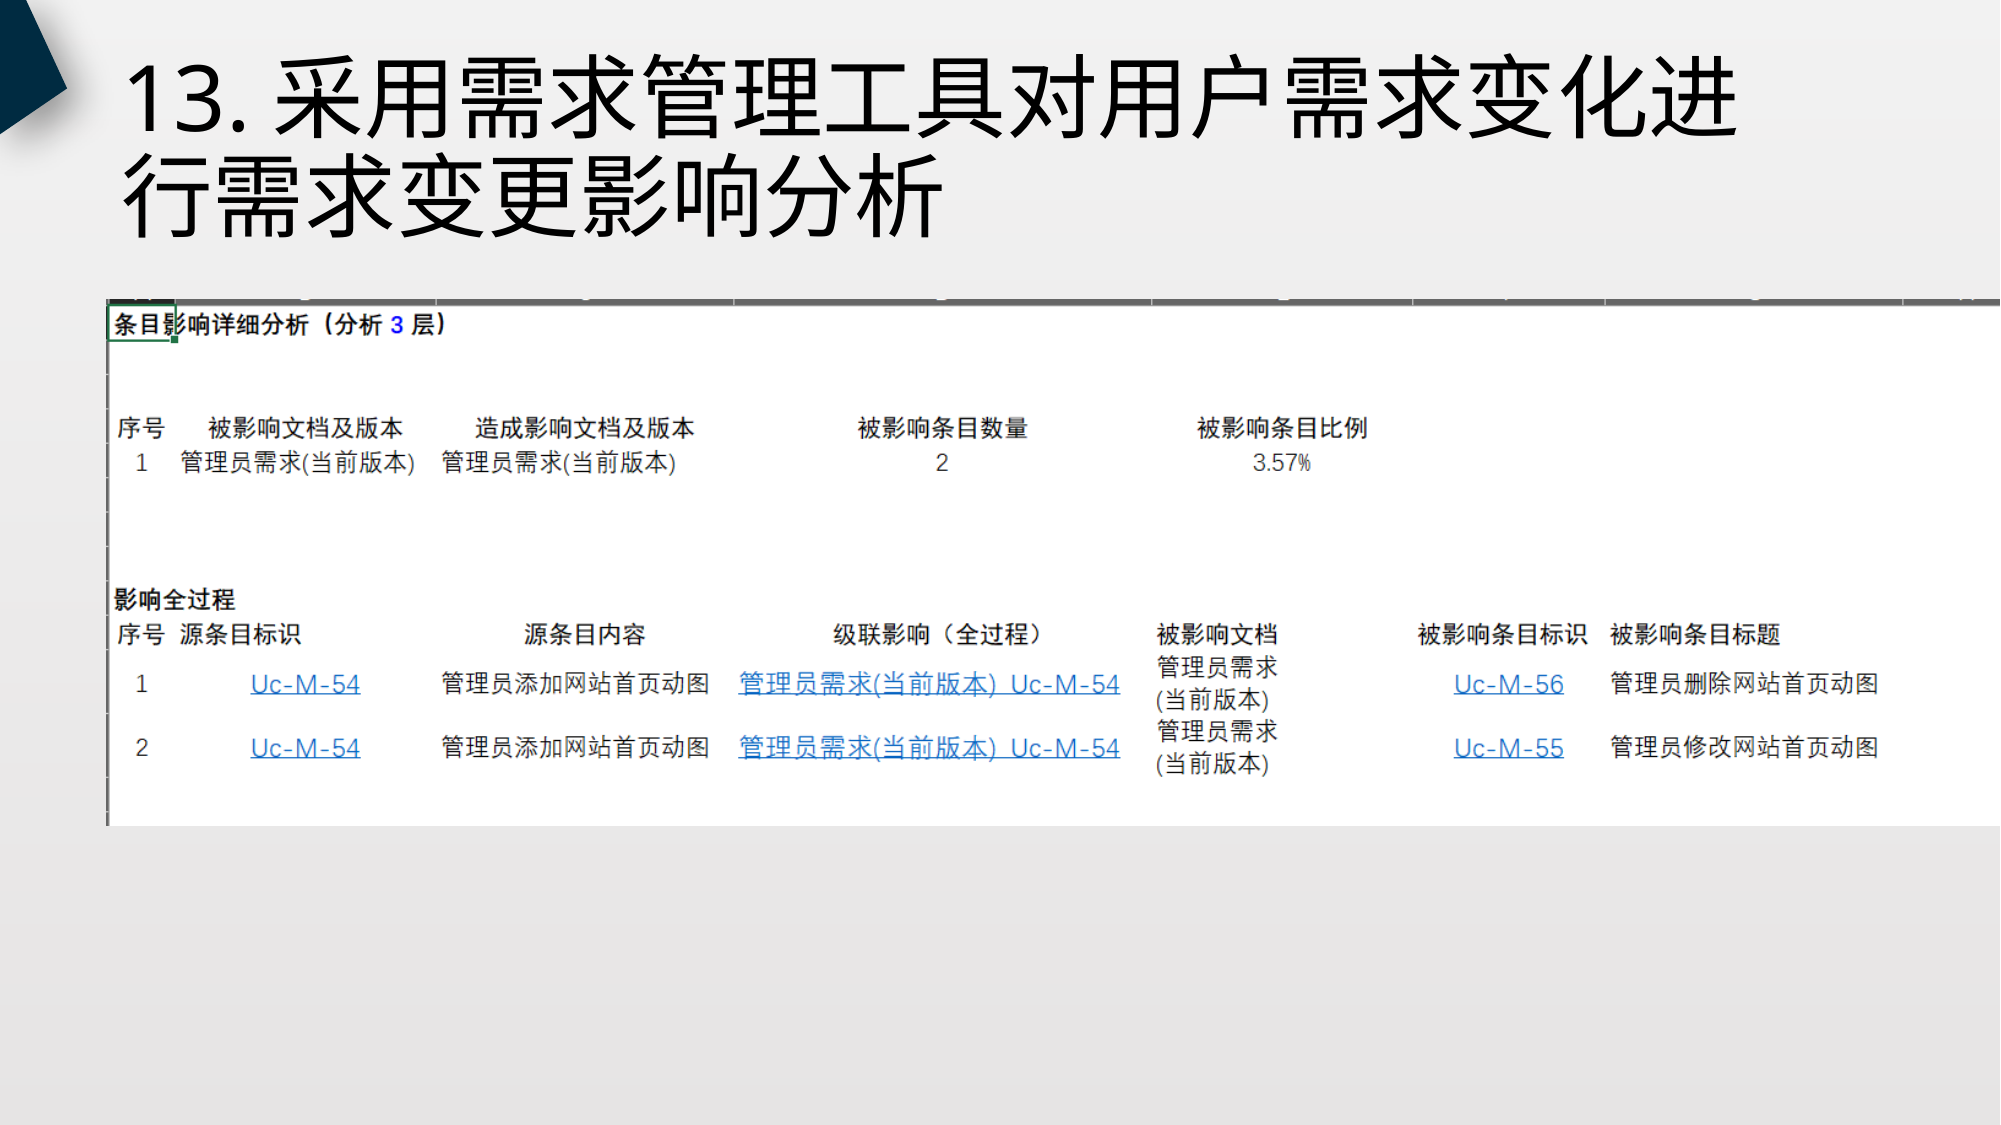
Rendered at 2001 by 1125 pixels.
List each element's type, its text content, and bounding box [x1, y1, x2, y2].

title 13.采用需求管理工具对用户需求变化进行需求变更影响分析 [106, 42, 1832, 260]
text_box [0, 0, 68, 135]
picture [106, 299, 2000, 826]
